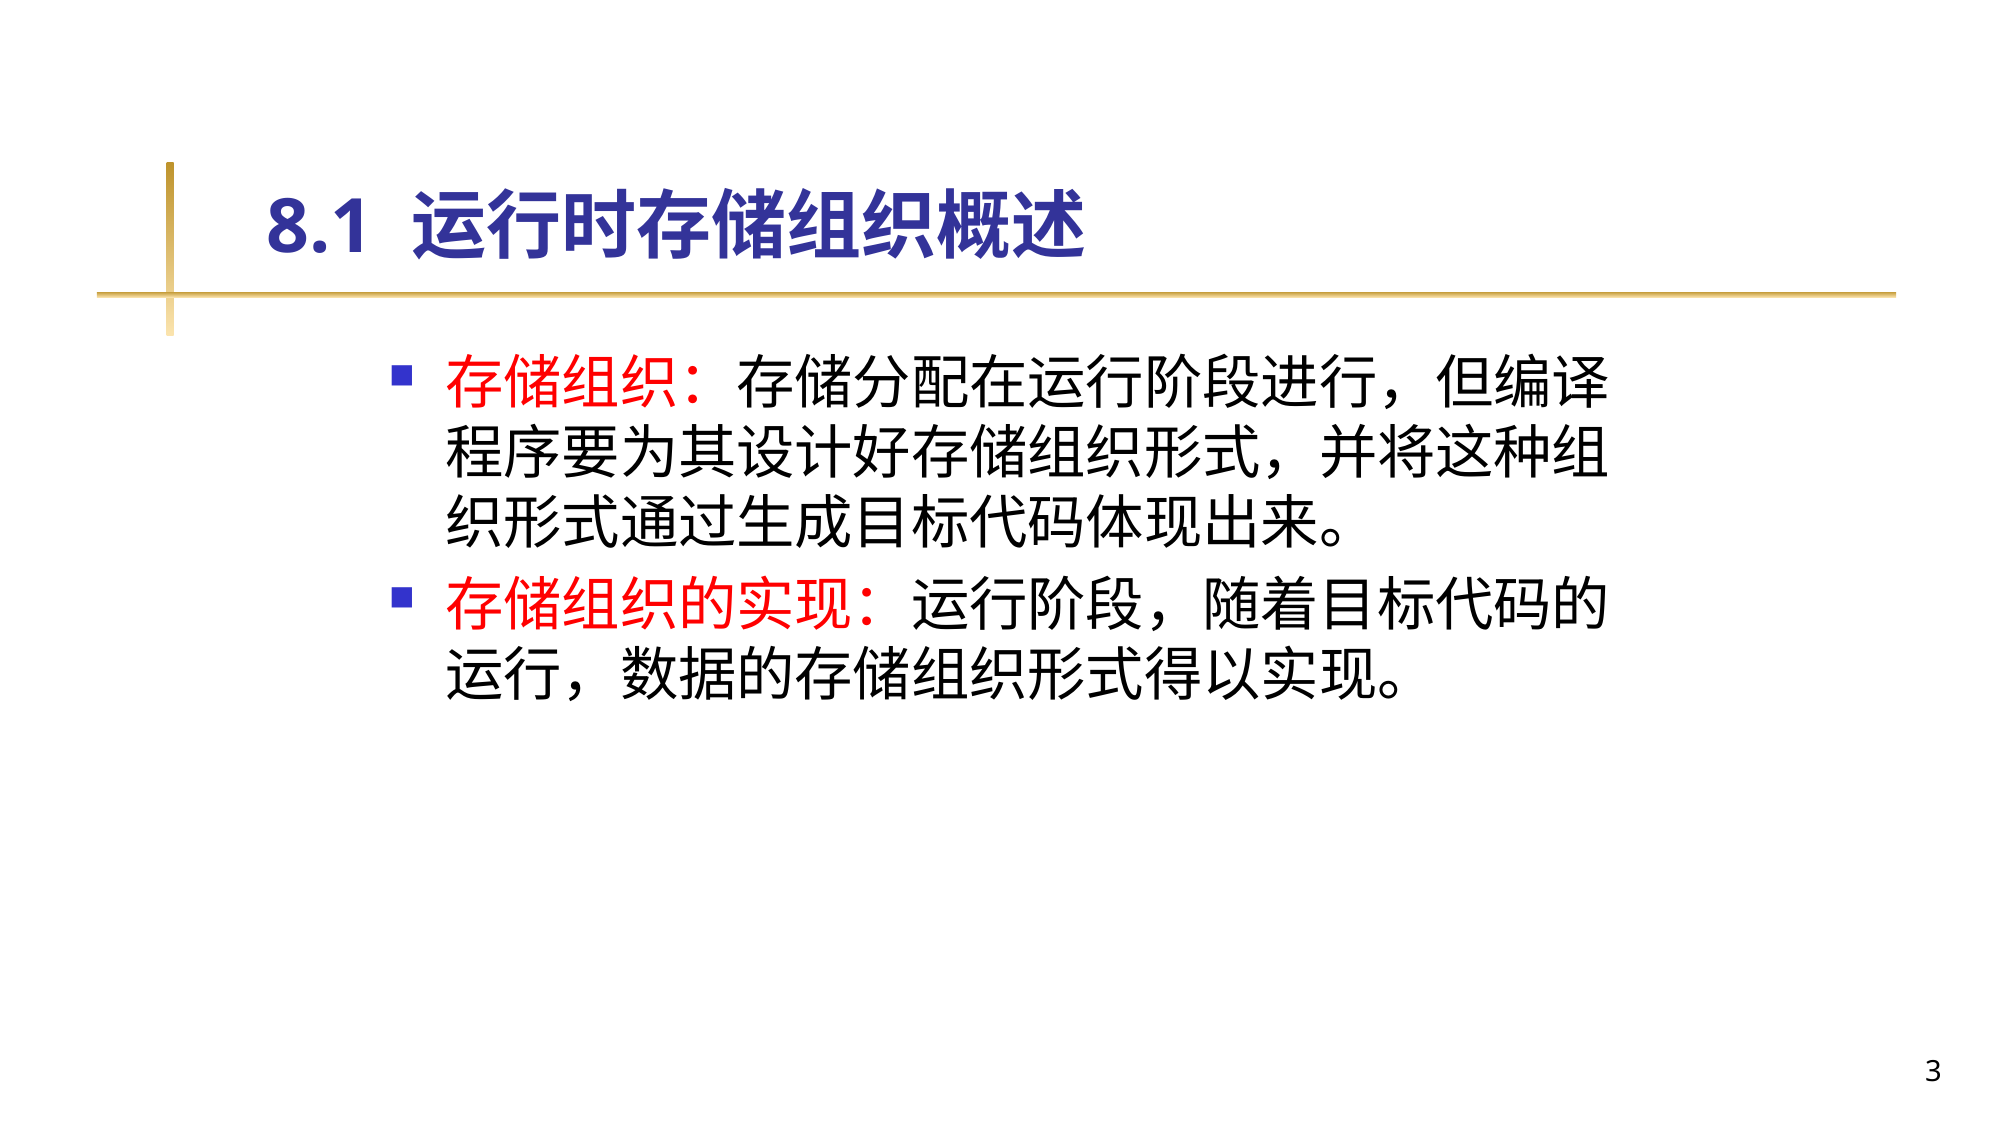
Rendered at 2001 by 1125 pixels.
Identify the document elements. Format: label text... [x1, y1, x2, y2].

slide_number 3 [1540, 1023, 1958, 1100]
list 存储组织：存储分配在运行阶段进行，但编译程序要为其设计好存储组织形式，并将这种组织形式通过生成目标代码体现出来。 存储组织的实现：运行阶段，随着目标代码的运行，数据的存储组织形式得以实现。 [373, 337, 1650, 1014]
title 8.1 运行时存储组织概述 [251, 34, 1957, 276]
